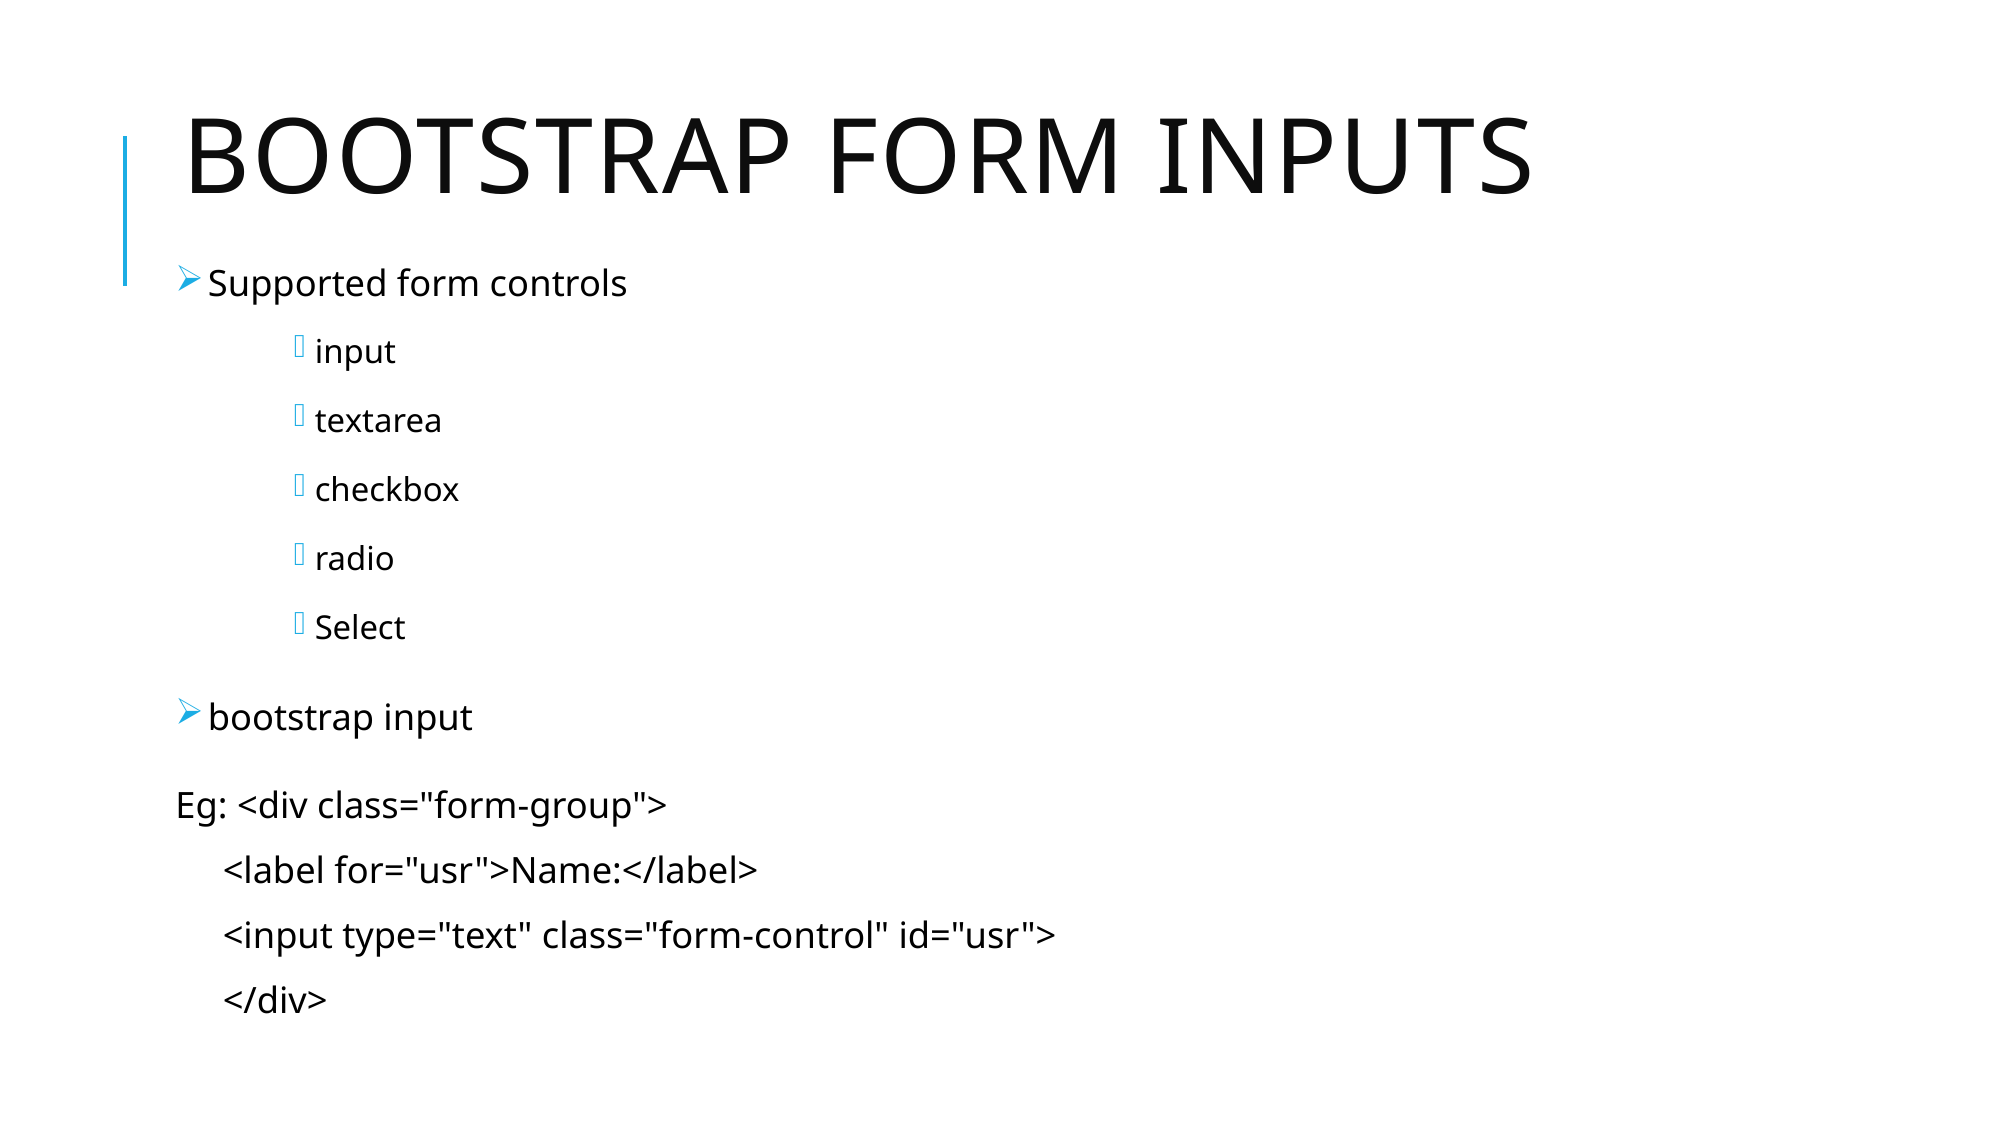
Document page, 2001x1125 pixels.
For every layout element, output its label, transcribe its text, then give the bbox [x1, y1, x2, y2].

title Bootstrap form inputs [168, 96, 1763, 231]
list Supported form controls input textarea checkbox radio Select bootstrap input Eg: <div class="form-group"> <label for="usr">Name:</label> <input type="text" class="form-control" id="usr"> </div> [168, 231, 1763, 1035]
